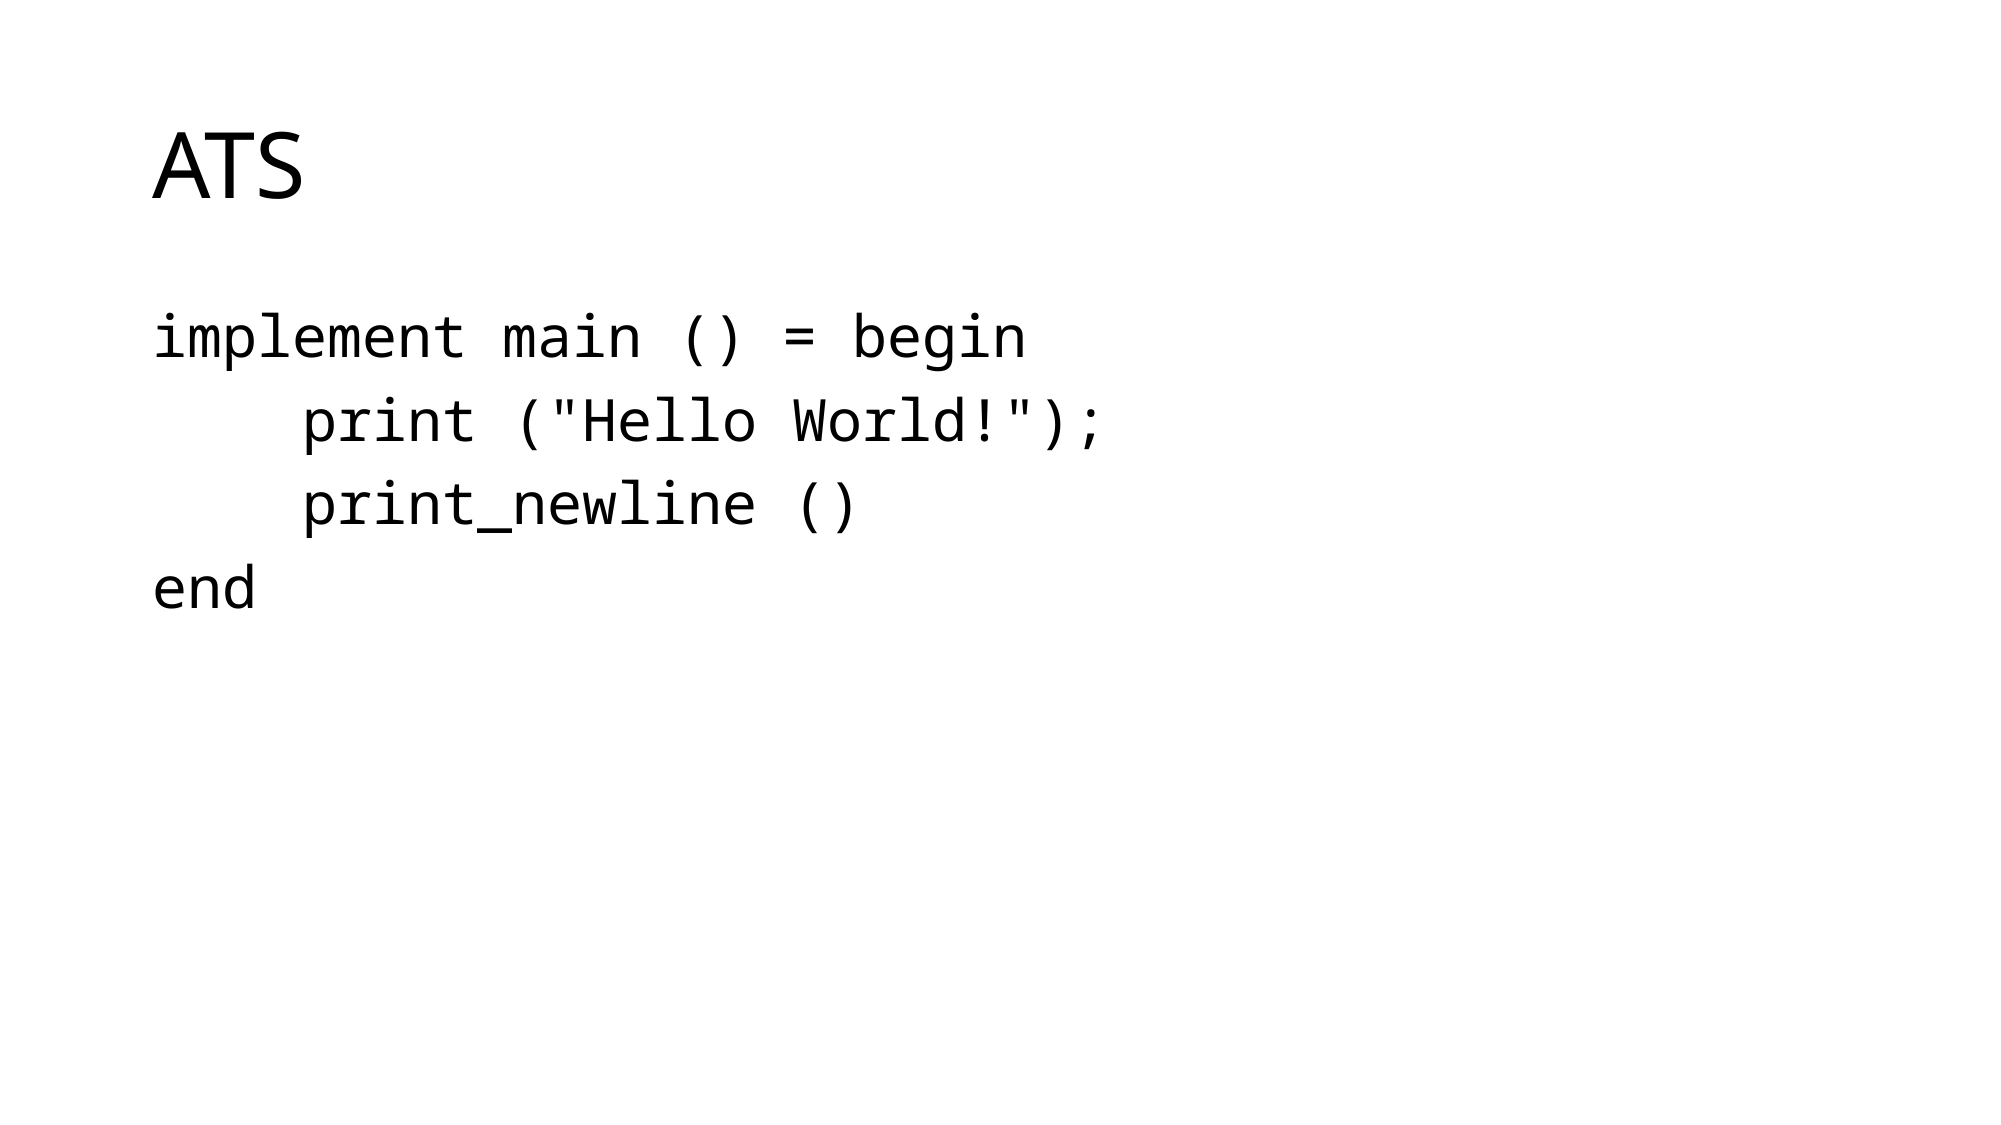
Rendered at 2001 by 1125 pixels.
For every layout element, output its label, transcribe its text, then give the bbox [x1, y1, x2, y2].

list implement main () = begin print ("Hello World!"); print_newline () end [137, 299, 1863, 1014]
title ATS [137, 59, 1863, 278]
